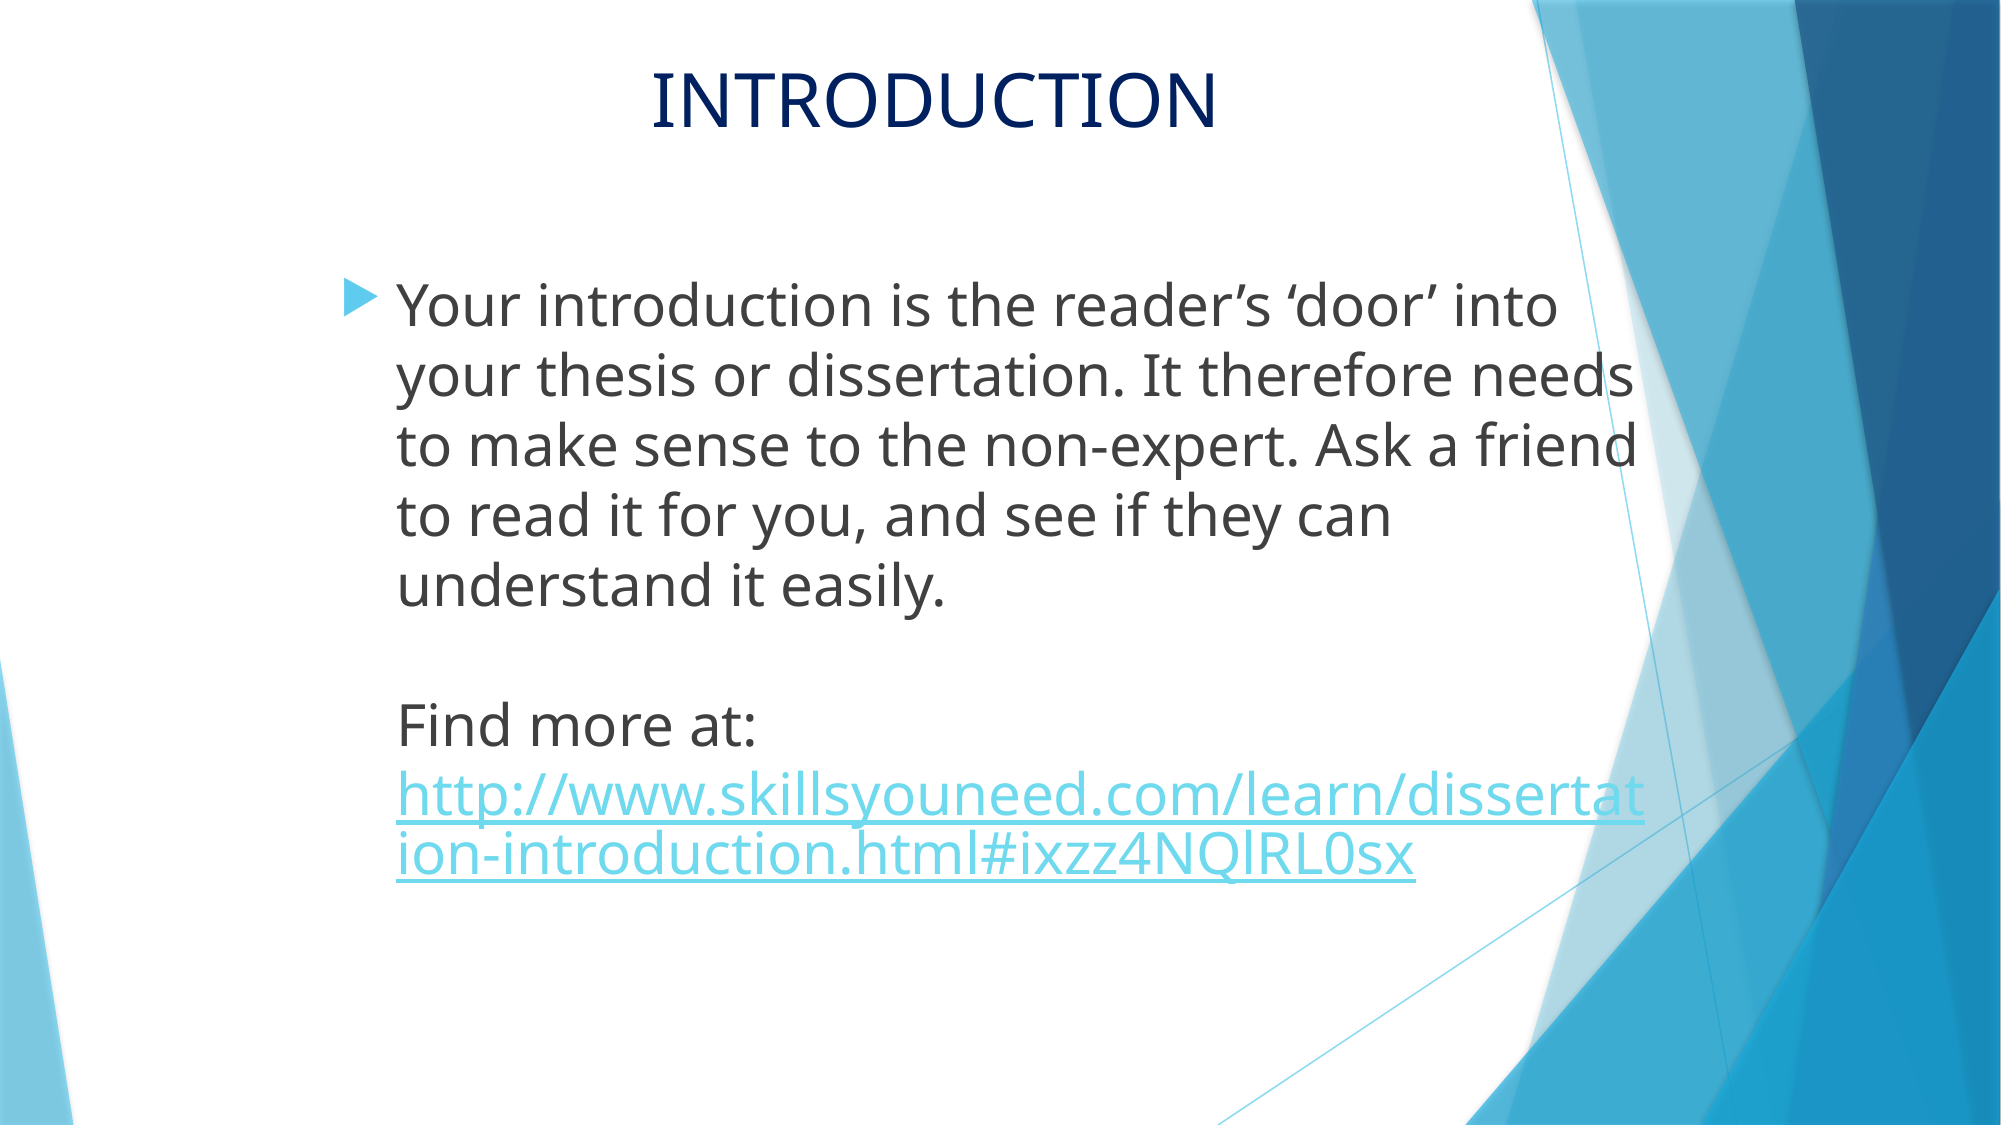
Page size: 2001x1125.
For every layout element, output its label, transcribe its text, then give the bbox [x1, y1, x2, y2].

title INTRODUCTION [324, 45, 1675, 175]
list Your introduction is the reader’s ‘door’ into your thesis or dissertation. It therefore needs to make sense to the non-expert. Ask a friend to read it for you, and see if they can understand it easily. Find more at: http://www.skillsyouneed.com/learn/dissertation-introduction.html#ixzz4NQlRL0sx [324, 261, 1675, 1005]
